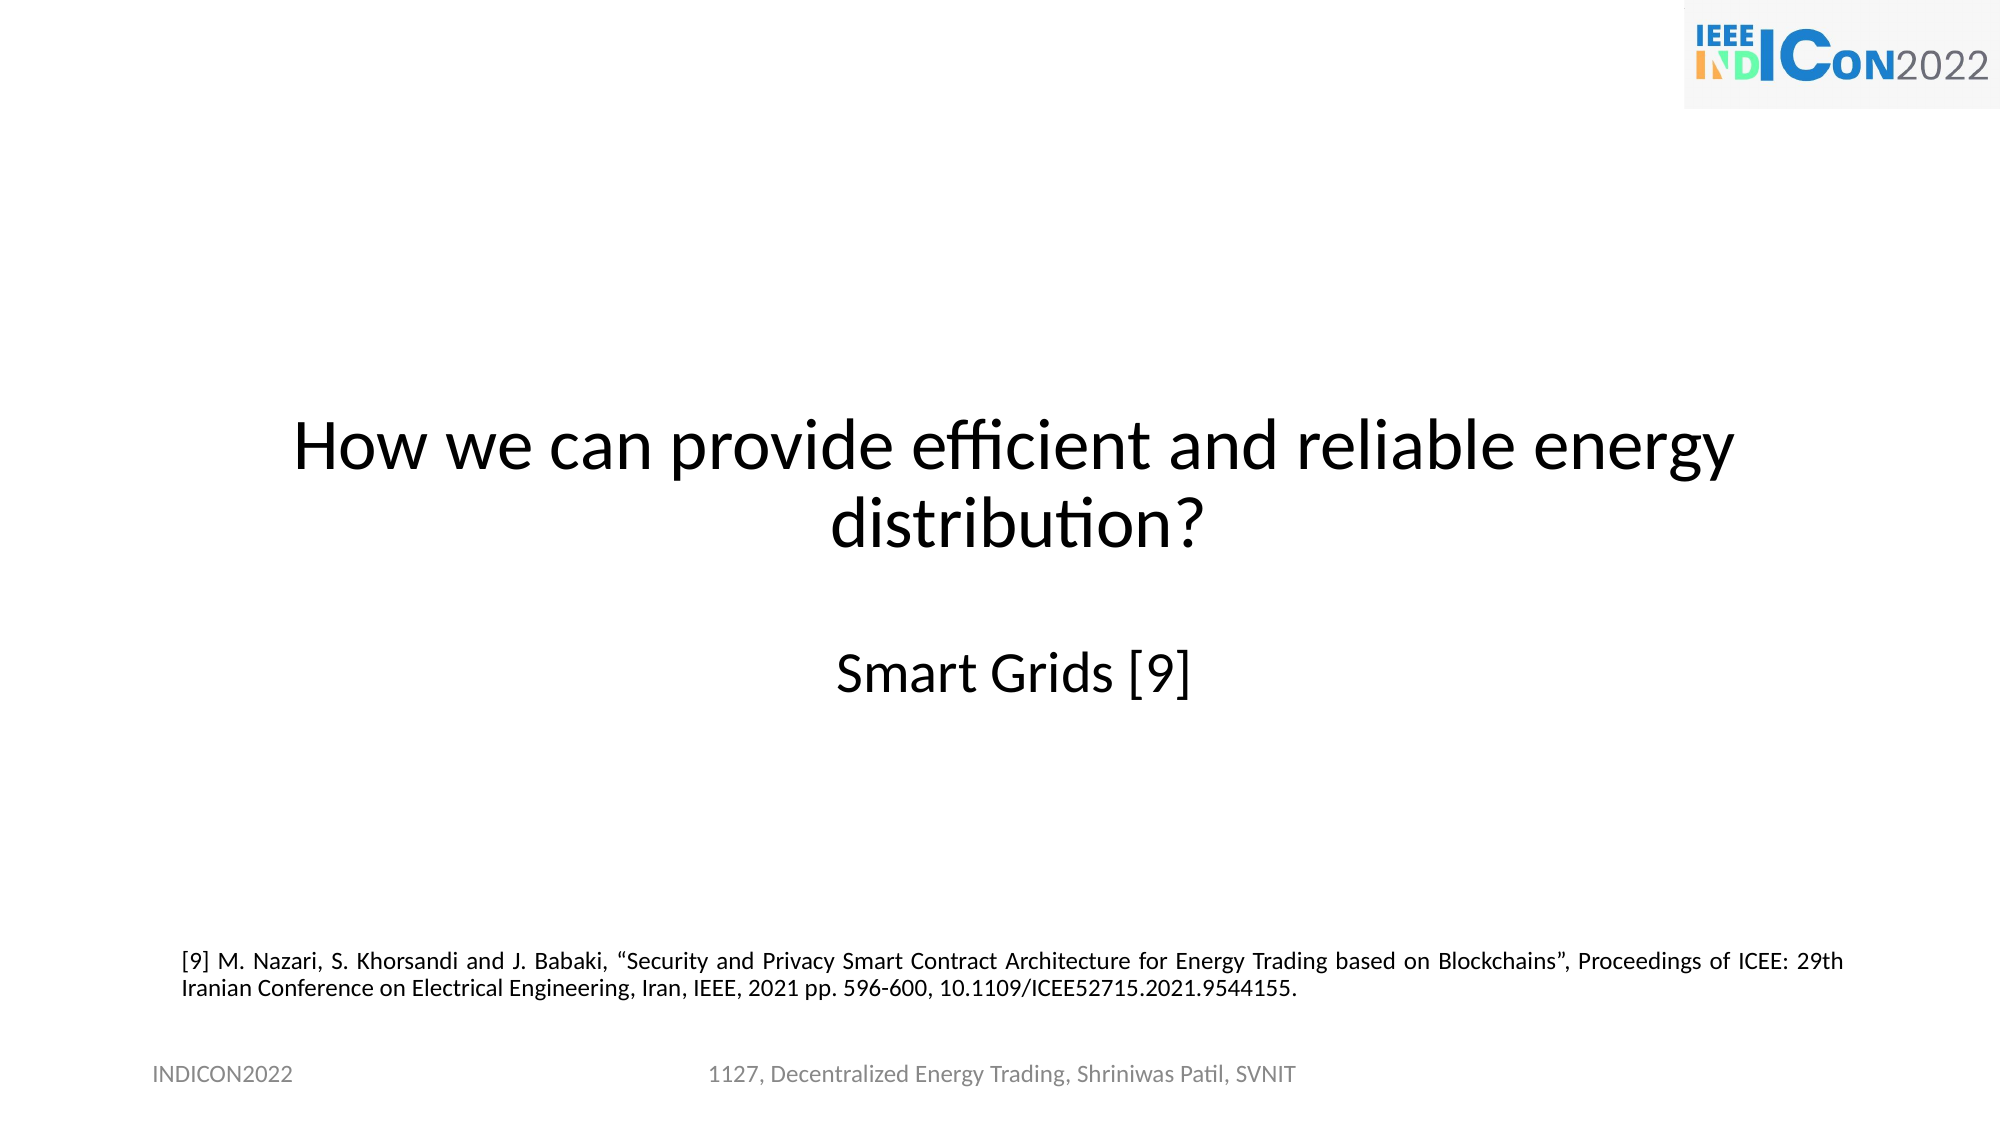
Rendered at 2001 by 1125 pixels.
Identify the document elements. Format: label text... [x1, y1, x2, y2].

slide_number INDICON2022 [137, 1042, 588, 1103]
picture [1684, 0, 2000, 109]
footer 1127, Decentralized Energy Trading, Shriniwas Patil, SVNIT [662, 1042, 1343, 1103]
list How we can provide efficient and reliable energy distribution? Smart Grids [9] [9] M. Nazari, S. Khorsandi and J. Babaki, “Security and Privacy Smart Contract Architecture for Energy Trading based on Blockchains”, Proceedings of ICEE: 29th Iranian Conference on Electrical Engineering, Iran, IEEE, 2021 pp. 596-600, 10.1109/ICEE52715.2021.9544155. [137, 140, 1863, 1011]
